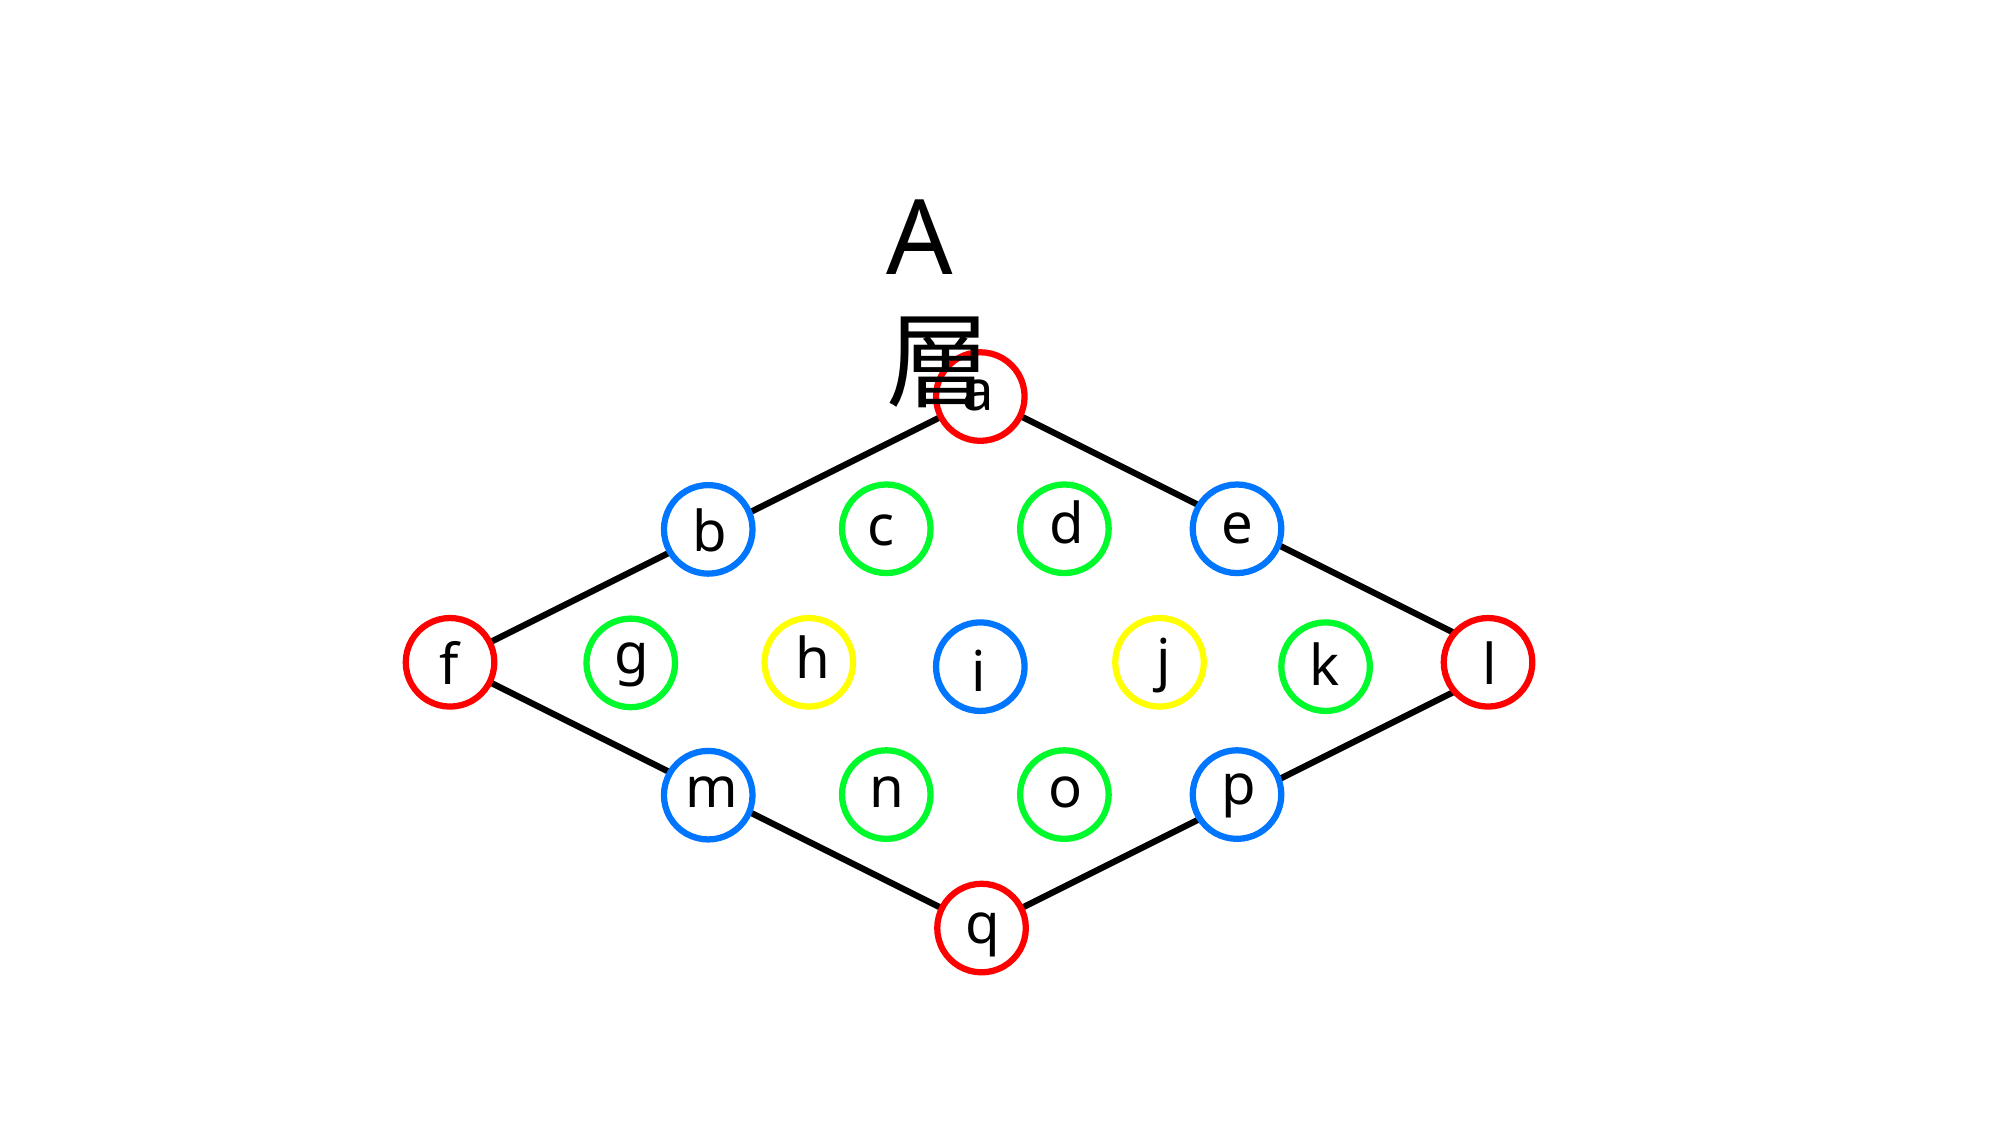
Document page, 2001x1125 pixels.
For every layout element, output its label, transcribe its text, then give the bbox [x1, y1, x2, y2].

text_box j [1141, 615, 1217, 699]
text_box [1280, 634, 1294, 700]
text_box h [781, 615, 857, 698]
text_box o [1034, 743, 1110, 826]
text_box [1191, 761, 1273, 840]
text_box [1300, 704, 1352, 713]
text_box [430, 703, 470, 708]
text_box [662, 496, 677, 563]
text_box p [1206, 740, 1283, 823]
text_box [857, 564, 915, 575]
text_box [840, 498, 853, 560]
text_box [1019, 761, 1098, 840]
text_box [747, 771, 754, 819]
text_box A 層 [872, 162, 1113, 428]
text_box [433, 616, 467, 620]
text_box i [956, 627, 1033, 710]
text_box n [854, 743, 931, 826]
text_box [404, 624, 425, 700]
text_box [1442, 622, 1467, 703]
text_box e [1206, 480, 1423, 563]
text_box [1019, 495, 1095, 575]
text_box [585, 630, 665, 709]
text_box [934, 628, 956, 705]
text_box b [677, 487, 764, 570]
text_box [675, 826, 742, 841]
text_box k [1294, 621, 1371, 704]
text_box [1191, 495, 1206, 562]
text_box f [425, 620, 501, 703]
text_box [763, 626, 837, 708]
text_box [1207, 563, 1267, 575]
text_box [1471, 616, 1505, 620]
text_box [1114, 621, 1187, 708]
text_box d [1034, 480, 1109, 563]
text_box l [1467, 620, 1544, 703]
text_box q [950, 879, 1026, 962]
text_box m [670, 743, 747, 826]
text_box [958, 621, 1003, 627]
text_box [948, 429, 1012, 442]
text_box [1468, 703, 1508, 708]
text_box [936, 895, 950, 961]
text_box [840, 762, 919, 840]
text_box [501, 428, 1454, 909]
text_box [688, 570, 729, 575]
text_box [951, 962, 1012, 974]
text_box g [599, 610, 676, 693]
text_box [662, 770, 670, 820]
text_box c [853, 481, 948, 564]
